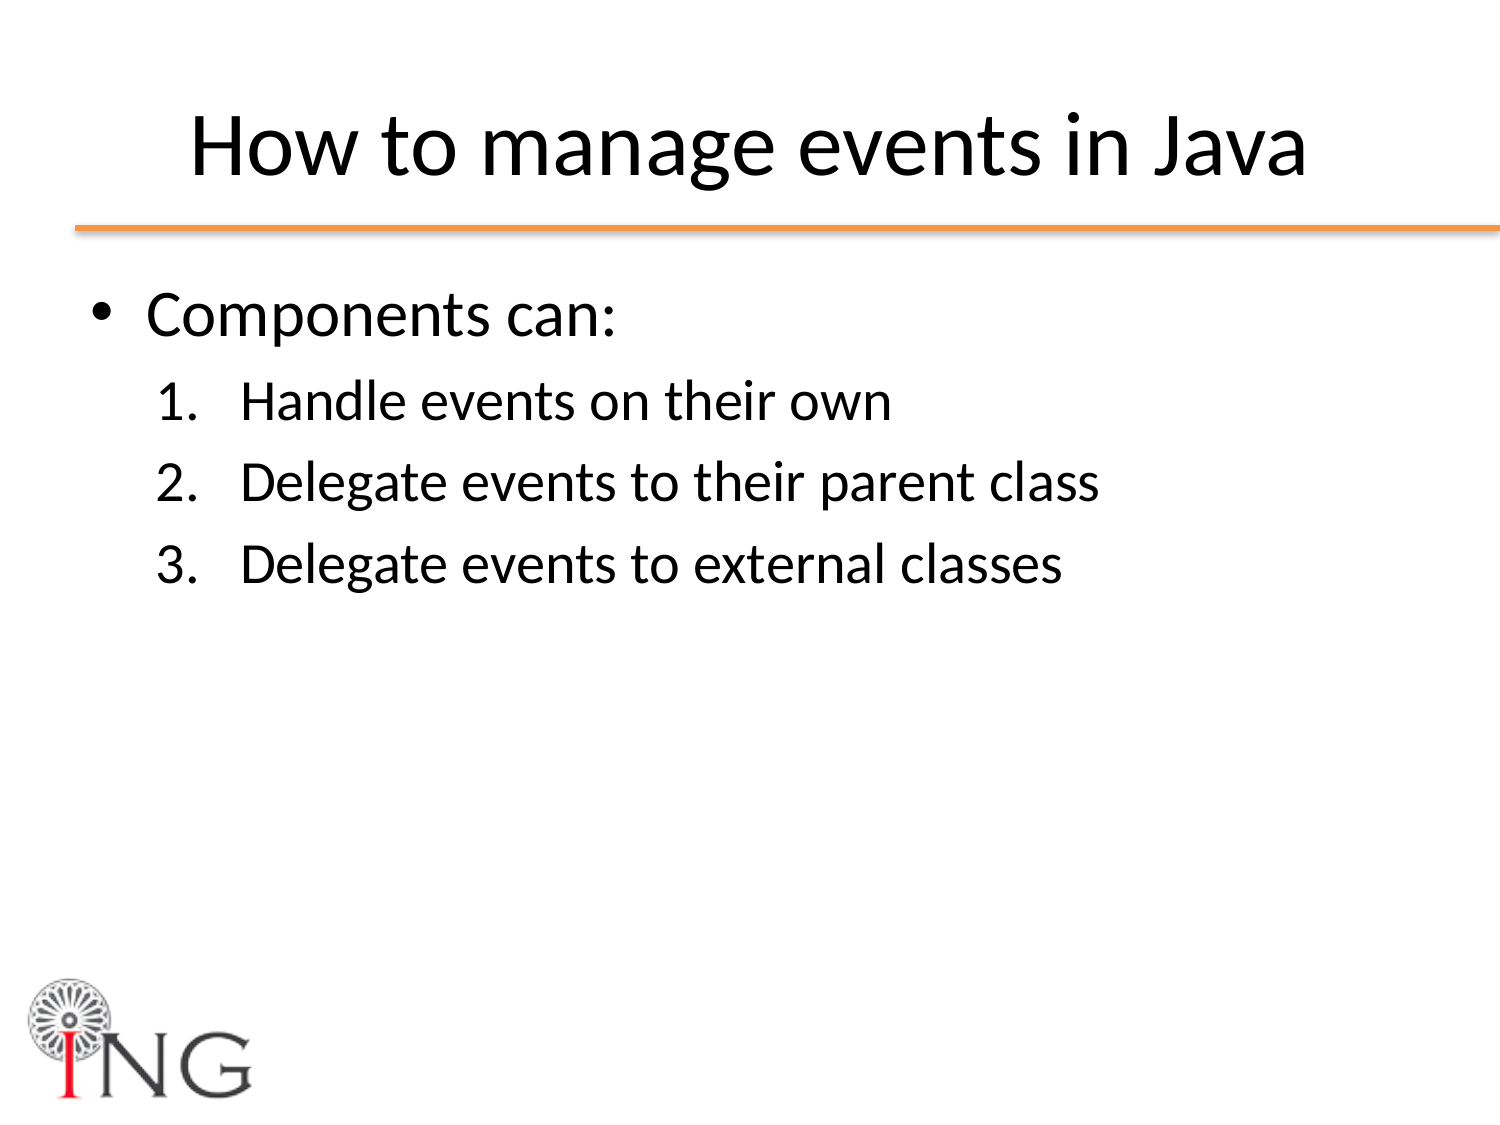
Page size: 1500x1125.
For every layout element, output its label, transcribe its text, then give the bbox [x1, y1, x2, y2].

title How to manage events in Java [75, 45, 1425, 233]
list Components can: Handle events on their own Delegate events to their parent class Delegate events to external classes [75, 262, 1425, 1005]
picture [3, 956, 281, 1125]
